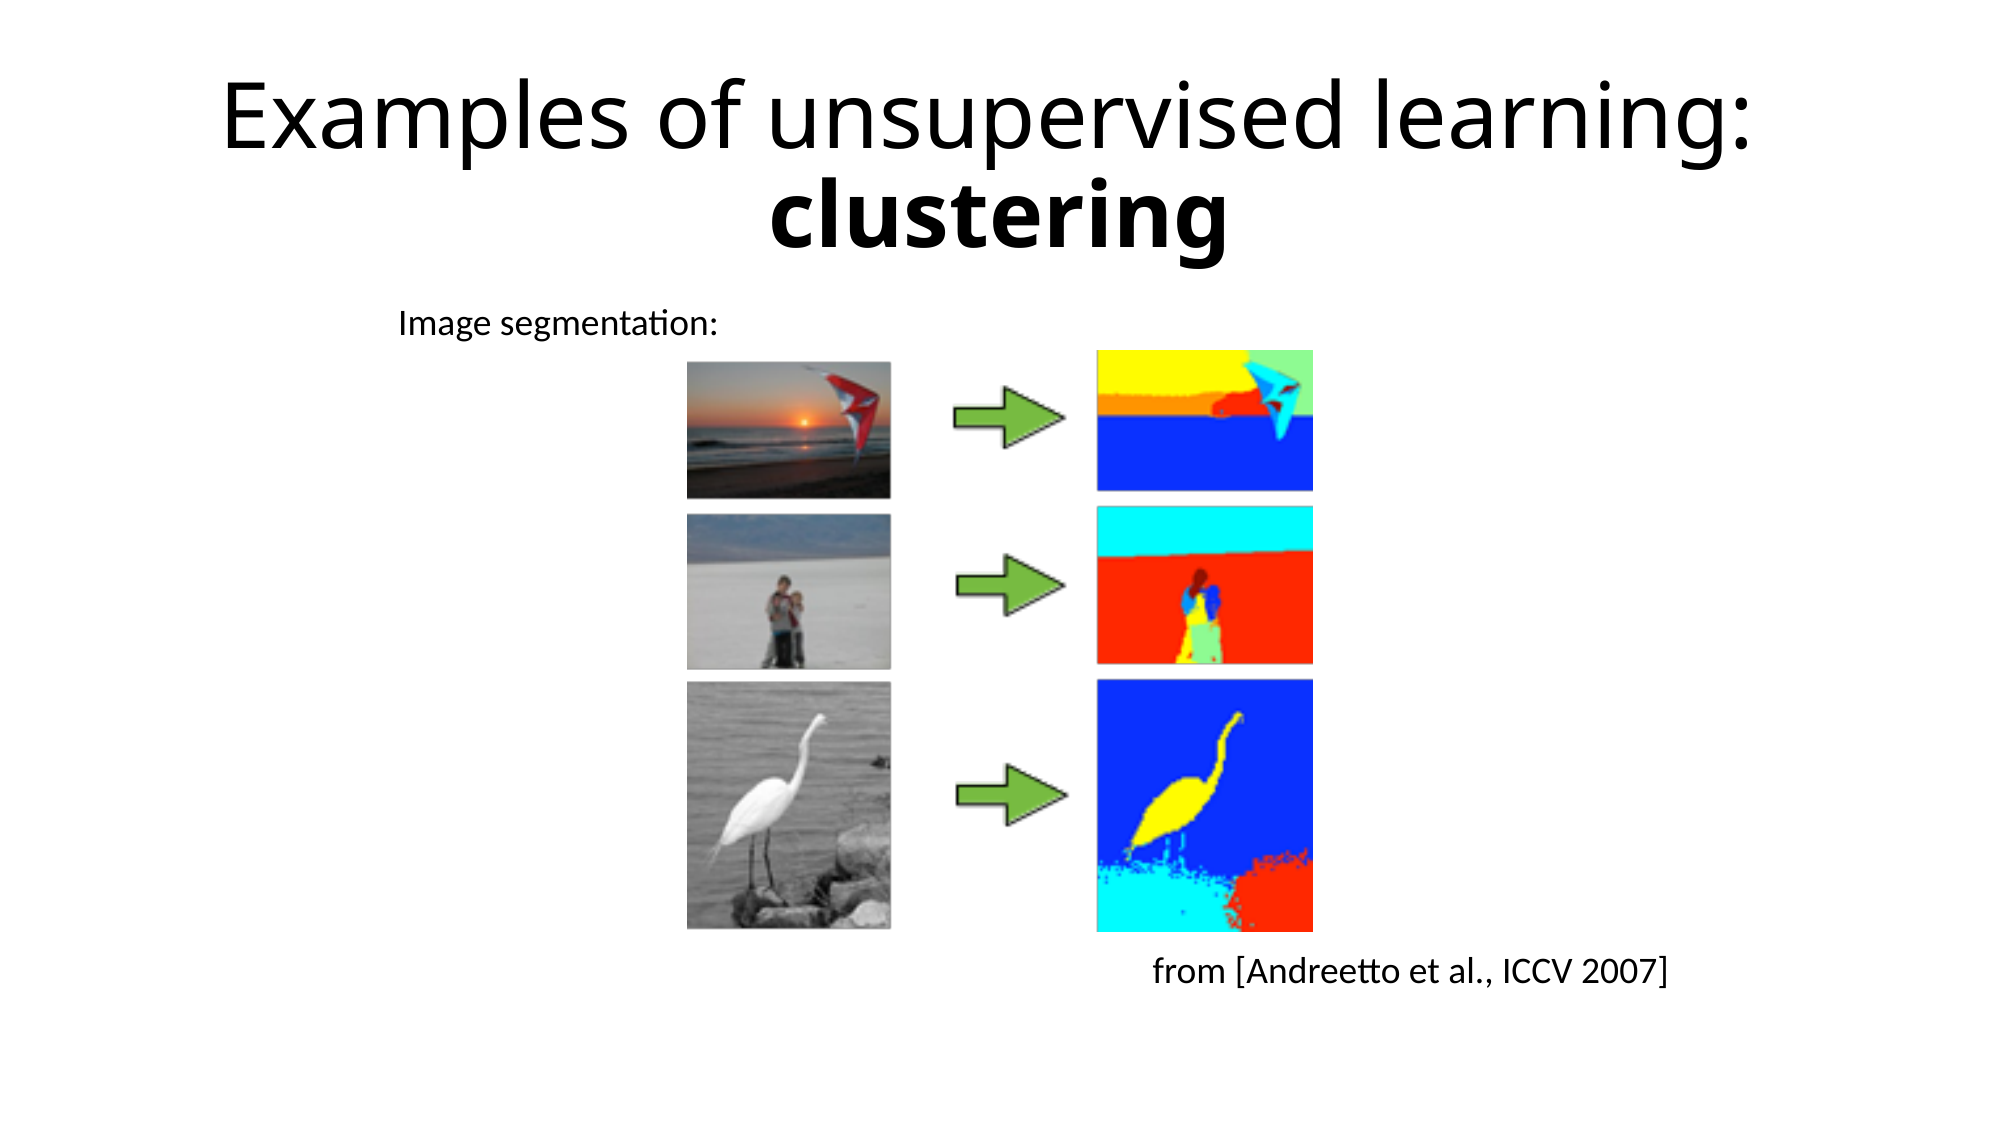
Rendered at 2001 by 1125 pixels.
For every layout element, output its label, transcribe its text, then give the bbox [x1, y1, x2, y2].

text_box from [Andreetto et al., ICCV 2007] [1137, 938, 1713, 999]
title Examples of unsupervised learning: clustering [137, 59, 1863, 278]
text_box Image segmentation: [383, 290, 856, 350]
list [687, 350, 1313, 932]
